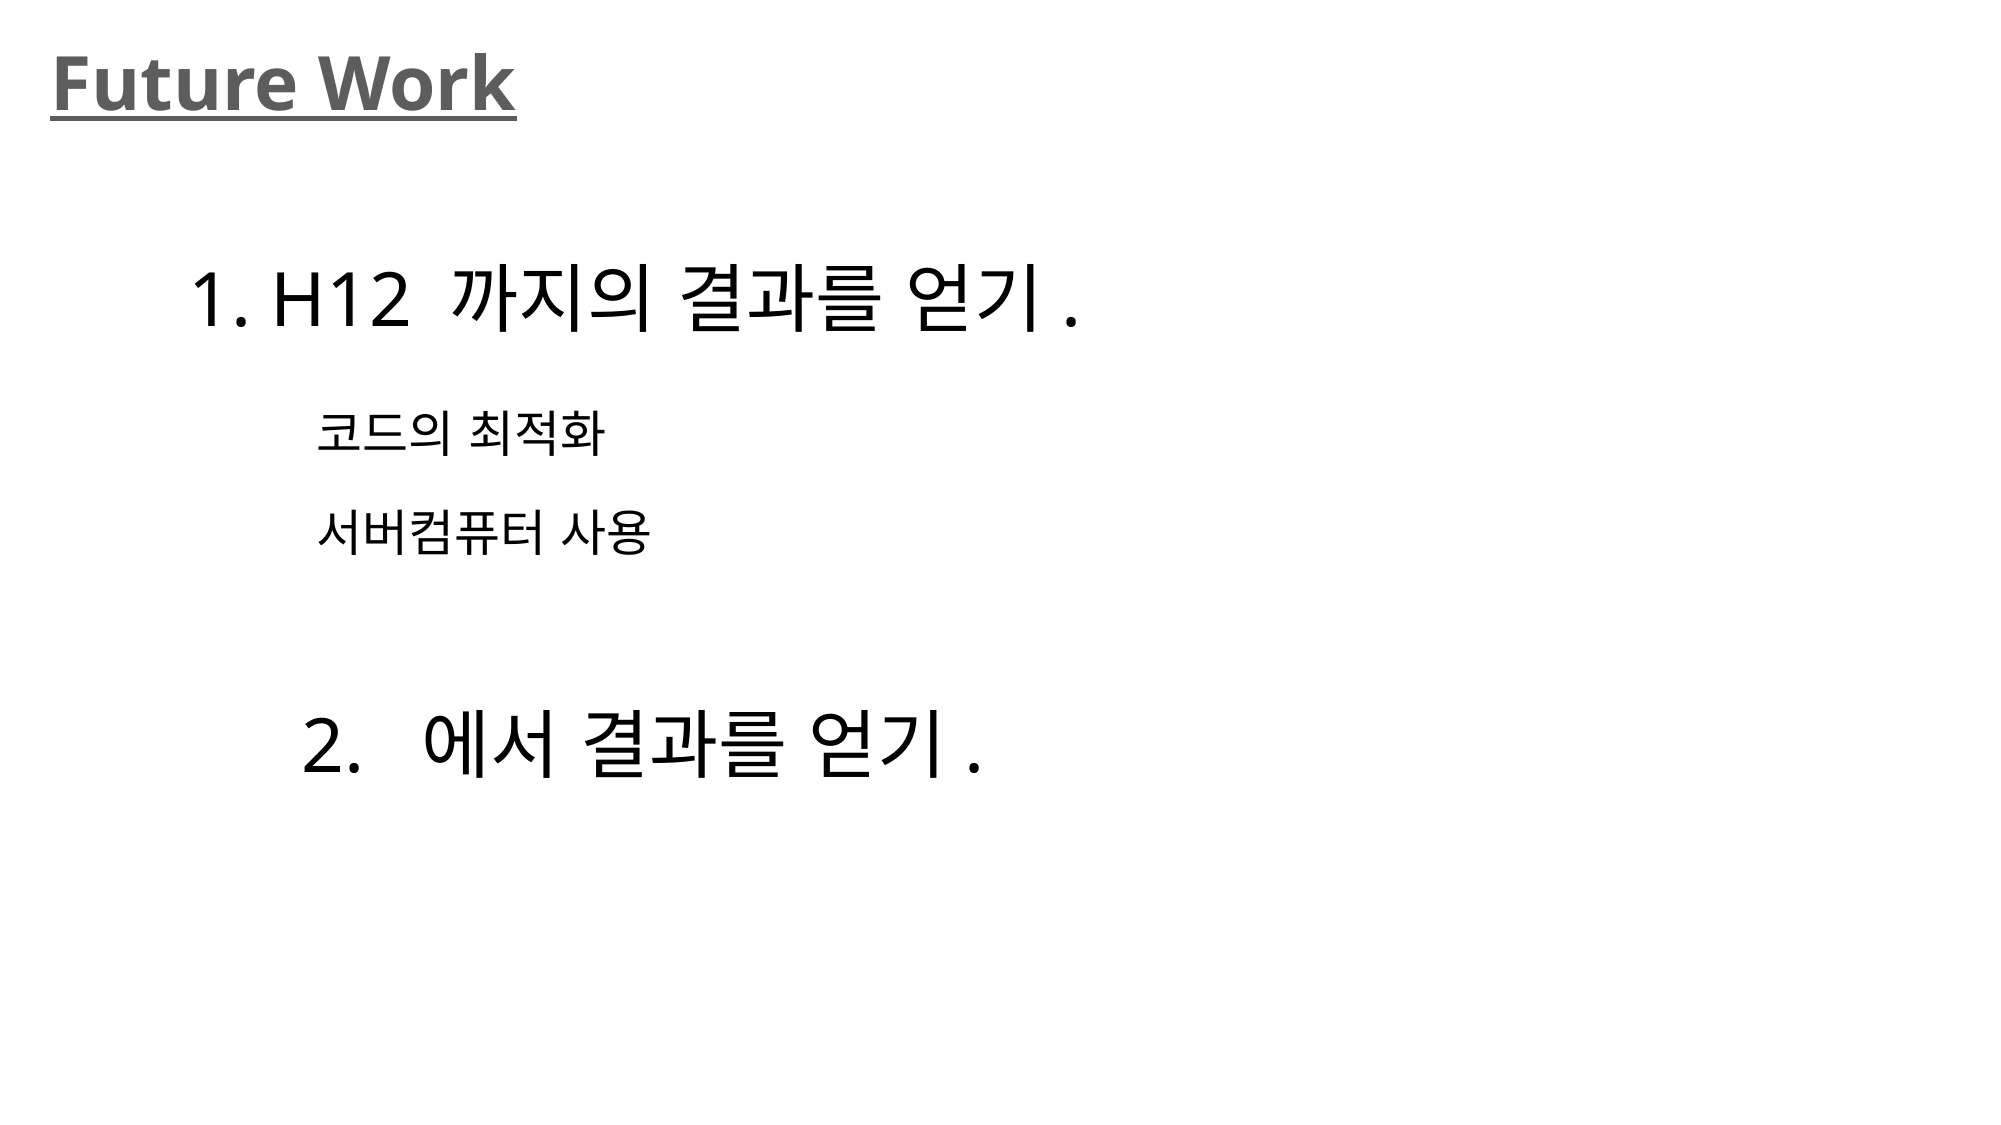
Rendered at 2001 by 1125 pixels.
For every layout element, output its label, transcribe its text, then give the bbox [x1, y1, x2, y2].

text_box 1. H12 까지의 결과를 얻기. [0, 217, 1383, 350]
title Future Work [19, 56, 548, 133]
